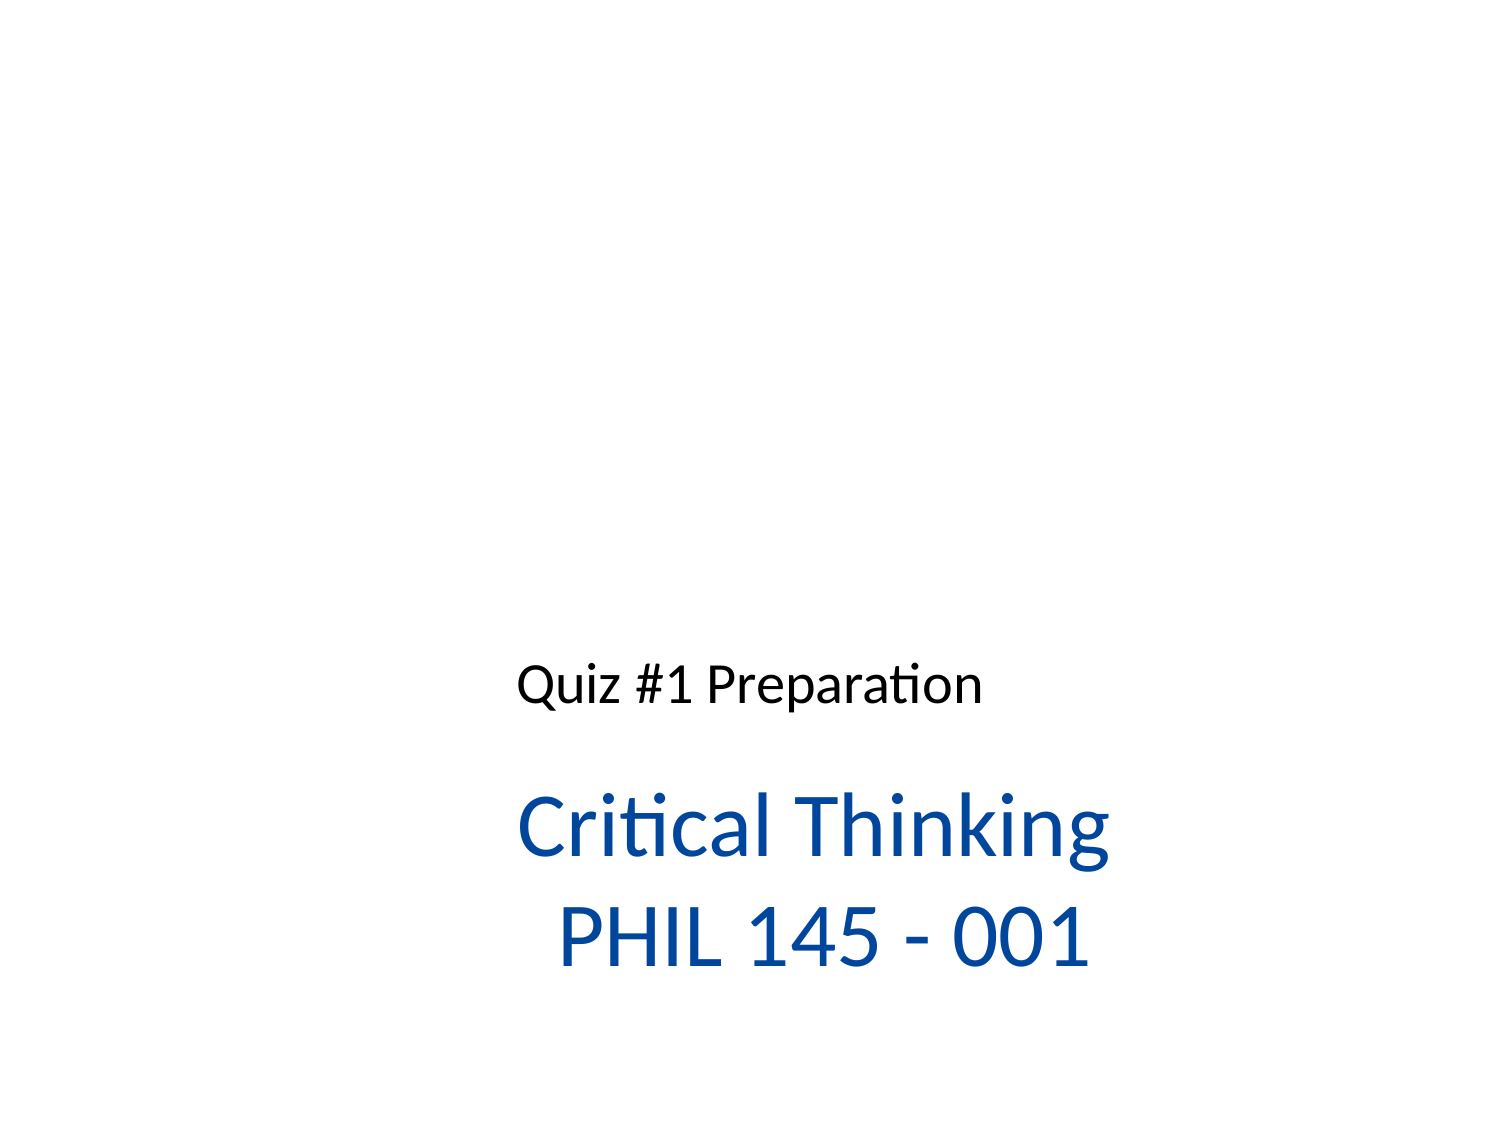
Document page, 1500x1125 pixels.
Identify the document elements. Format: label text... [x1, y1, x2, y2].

subtitle Quiz #1 Preparation [225, 637, 1275, 925]
title Critical Thinking PHIL 145 - 001 [150, 712, 1500, 1037]
